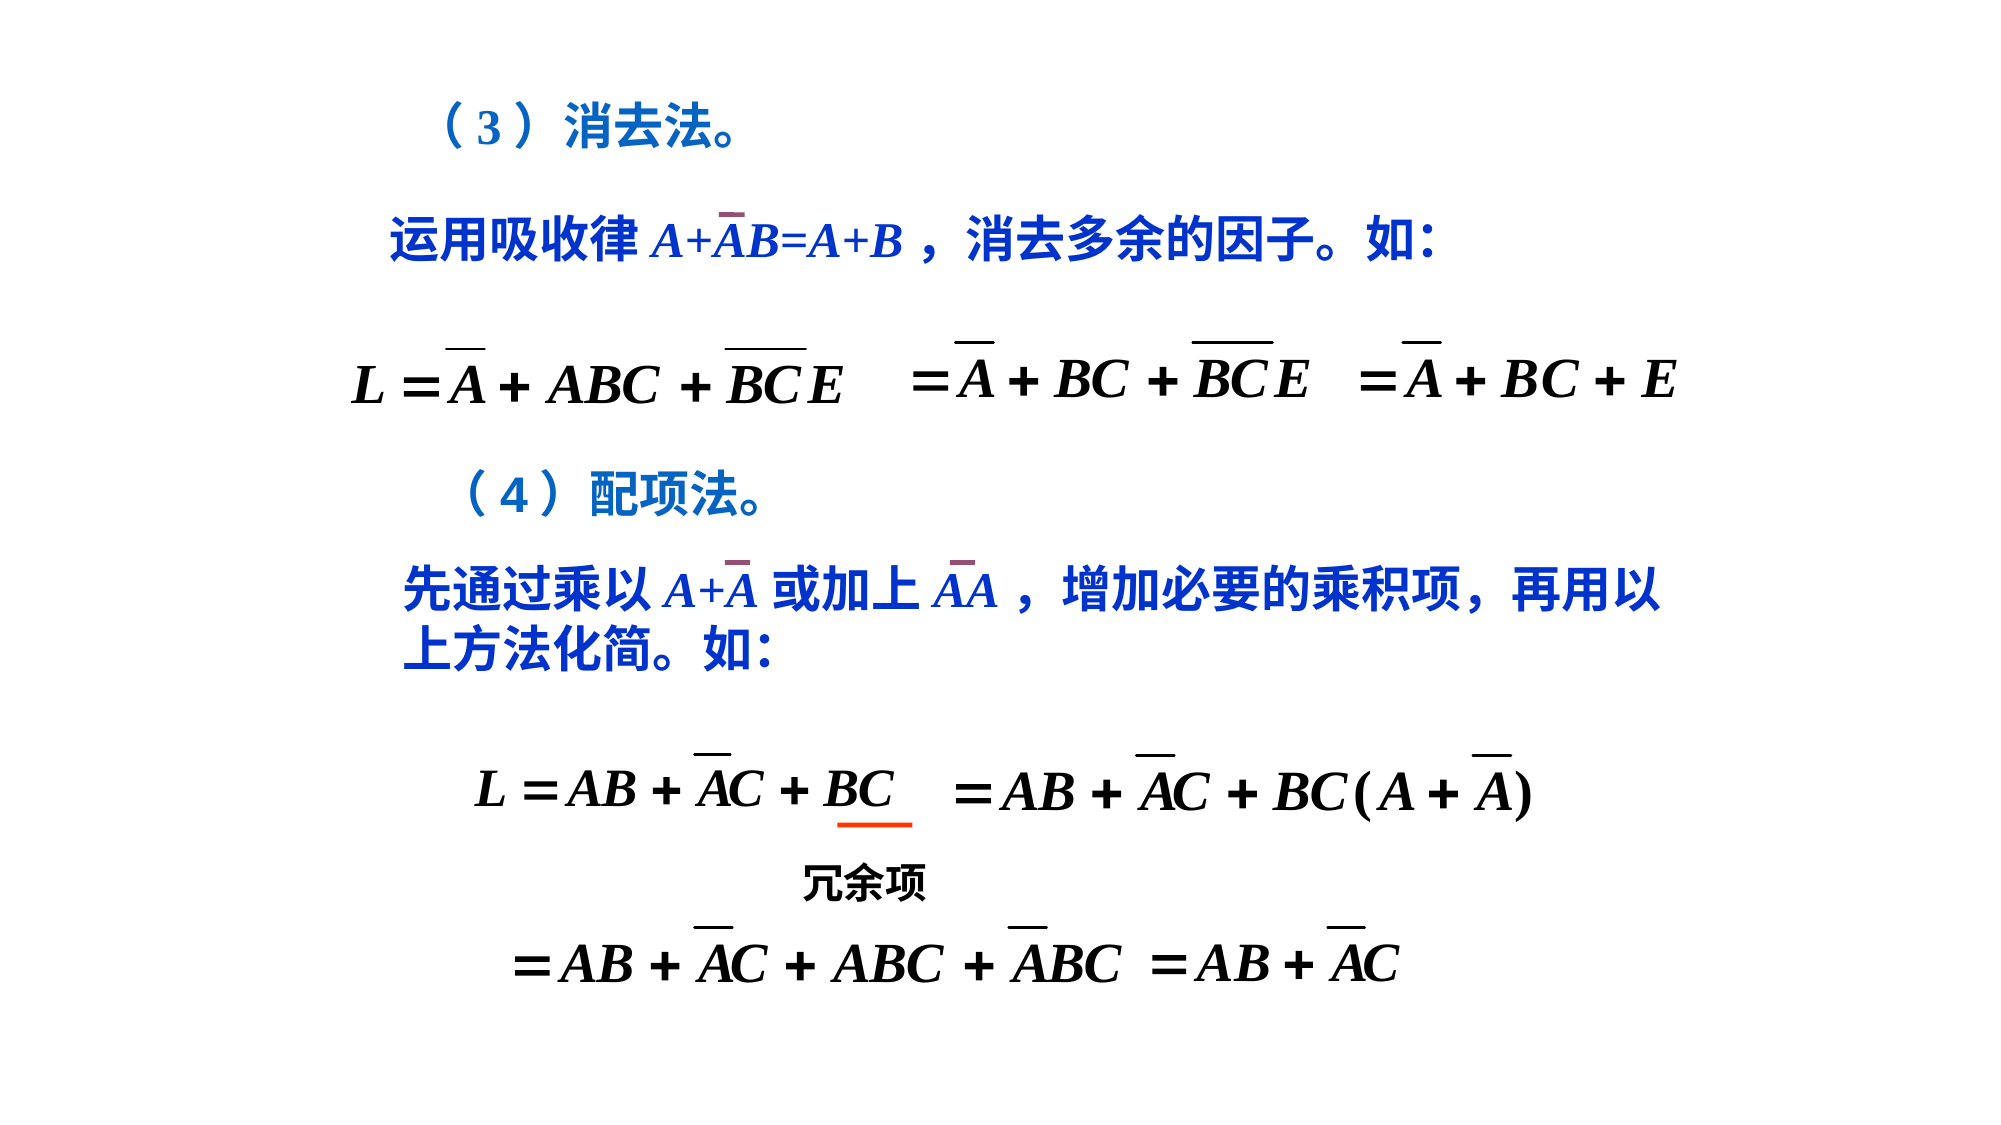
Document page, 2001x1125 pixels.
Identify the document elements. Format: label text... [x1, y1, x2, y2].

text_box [1141, 912, 1417, 997]
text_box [374, 199, 1700, 275]
text_box （4）配项法。 [399, 462, 1288, 538]
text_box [941, 740, 1547, 838]
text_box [462, 739, 913, 822]
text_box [898, 327, 1327, 414]
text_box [387, 549, 1688, 687]
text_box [499, 912, 1141, 999]
text_box 冗余项 [787, 849, 950, 912]
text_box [338, 333, 862, 420]
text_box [1345, 327, 1692, 414]
text_box （3）消去法。 [399, 62, 1575, 188]
